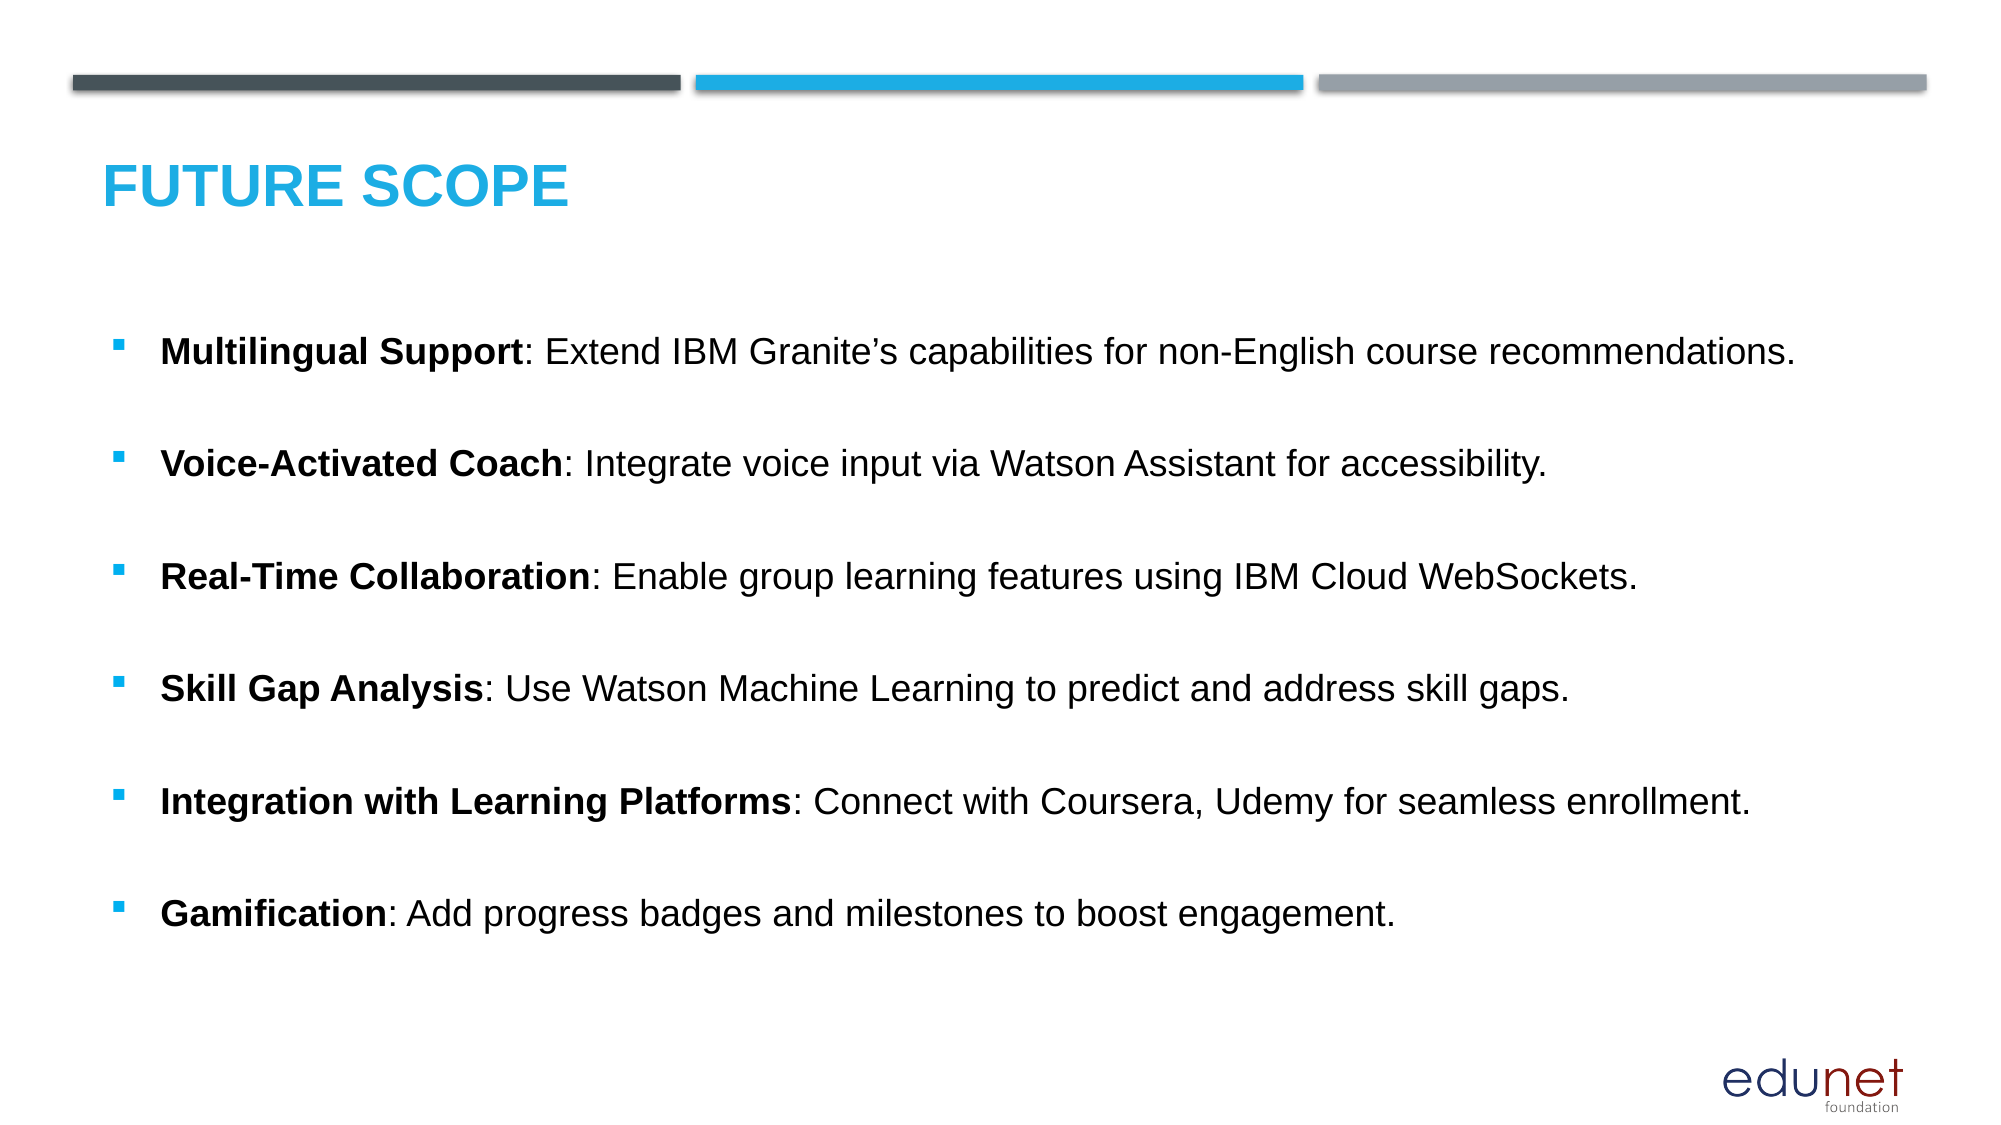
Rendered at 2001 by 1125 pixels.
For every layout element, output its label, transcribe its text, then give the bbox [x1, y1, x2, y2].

text_box Future scope [87, 138, 1898, 226]
list Multilingual Support: Extend IBM Granite’s capabilities for non-English course recommendations. Voice-Activated Coach: Integrate voice input via Watson Assistant for accessibility. Real-Time Collaboration: Enable group learning features using IBM Cloud WebSockets. Skill Gap Analysis: Use Watson Machine Learning to predict and address skill gaps. Integration with Learning Platforms: Connect with Coursera, Udemy for seamless enrollment. Gamification: Add progress badges and milestones to boost engagement. [95, 251, 1840, 942]
picture [1719, 1056, 1905, 1116]
